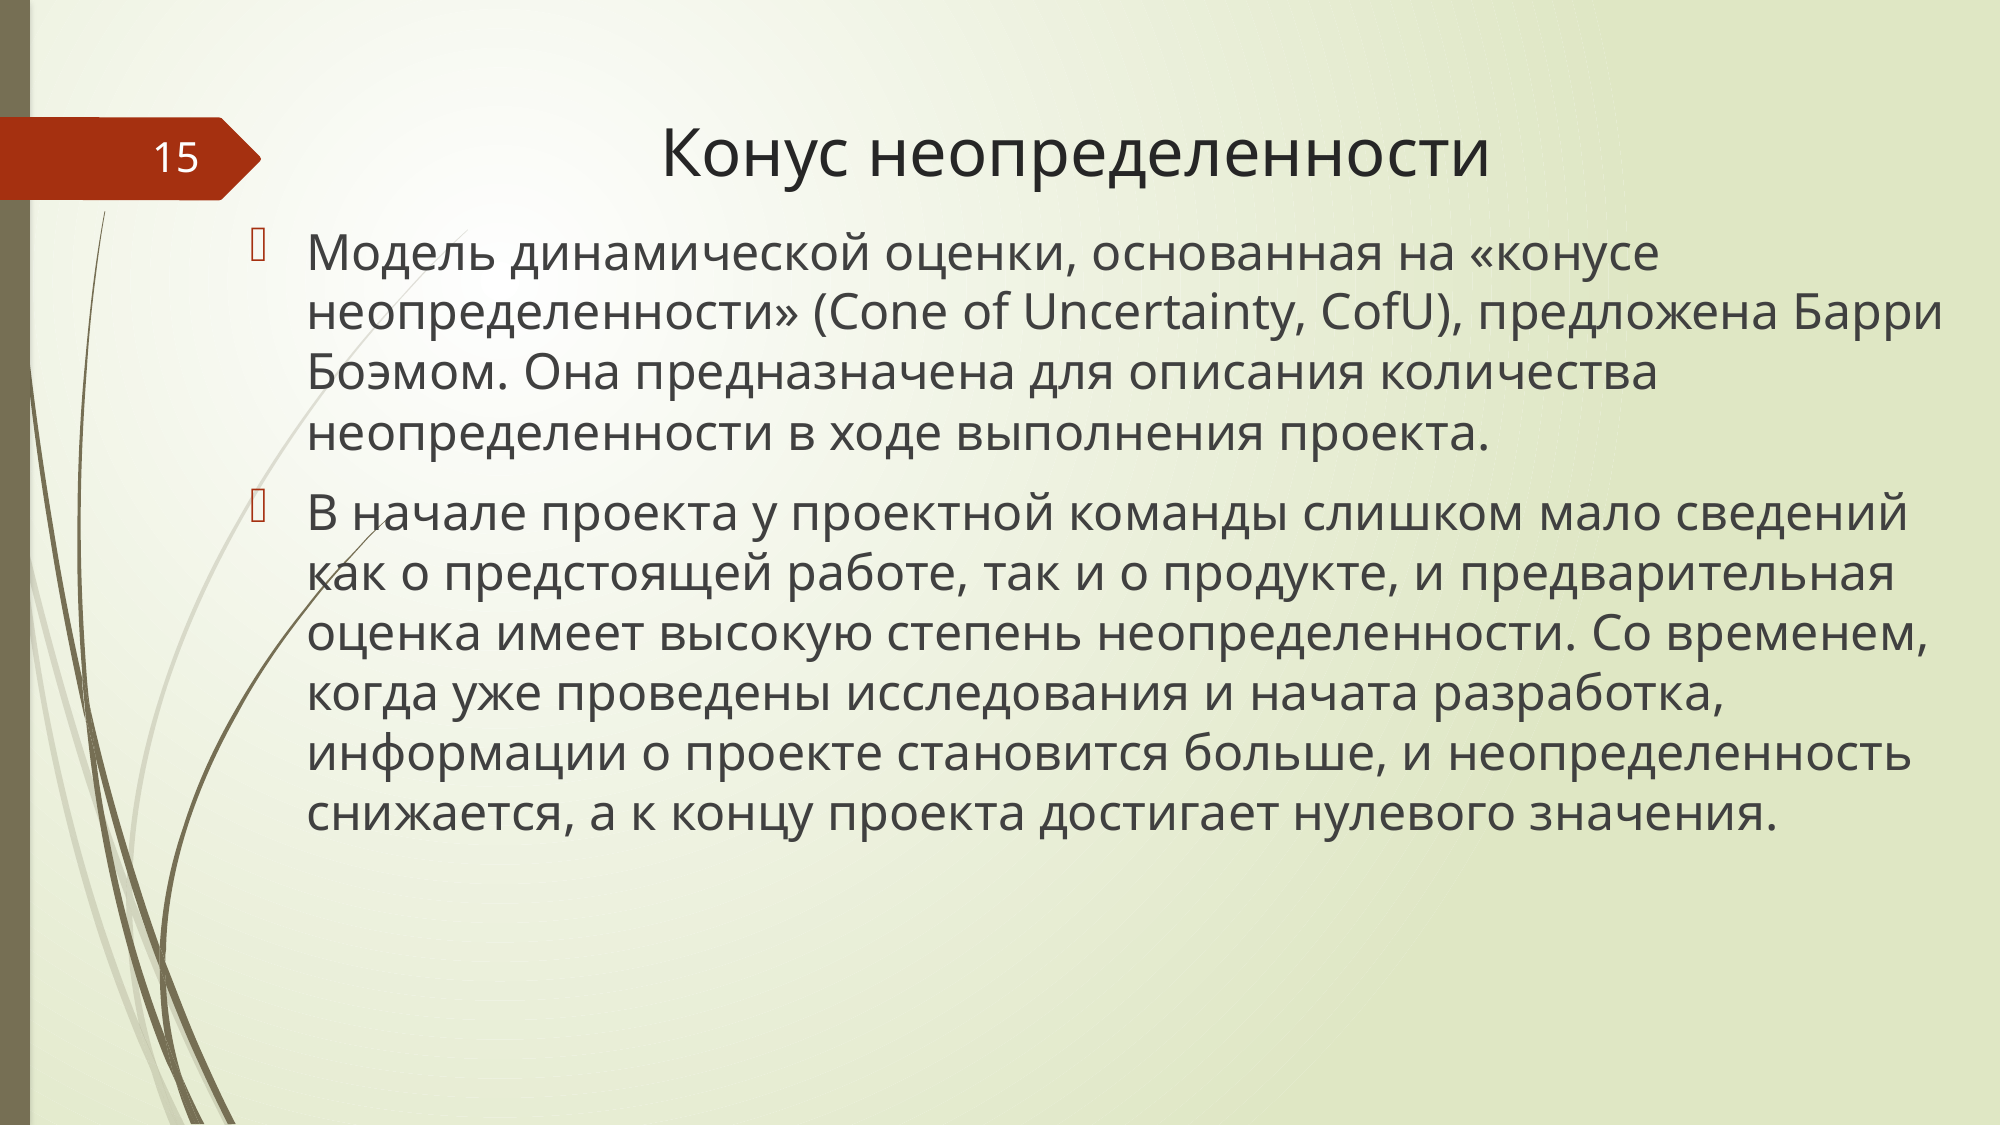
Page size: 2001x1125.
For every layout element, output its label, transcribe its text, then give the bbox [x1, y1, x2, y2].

slide_number 15 [87, 129, 216, 190]
title Конус неопределенности [243, 102, 1911, 208]
list Модель динамической оценки, основанная на «конусе неопределенности» (Cone of Uncertainty, CofU), предложена Барри Боэмом. Она предназначена для описания количества неопределенности в ходе выполнения проекта. В начале проекта у проектной команды слишком мало сведений как о предстоящей работе, так и о продукте, и предварительная оценка имеет высокую степень неопределенности. Со временем, когда уже проведены исследования и начата разработка, информации о проекте становится больше, и неопределенность снижается, а к концу проекта достигает нулевого значения. [234, 212, 1966, 1013]
